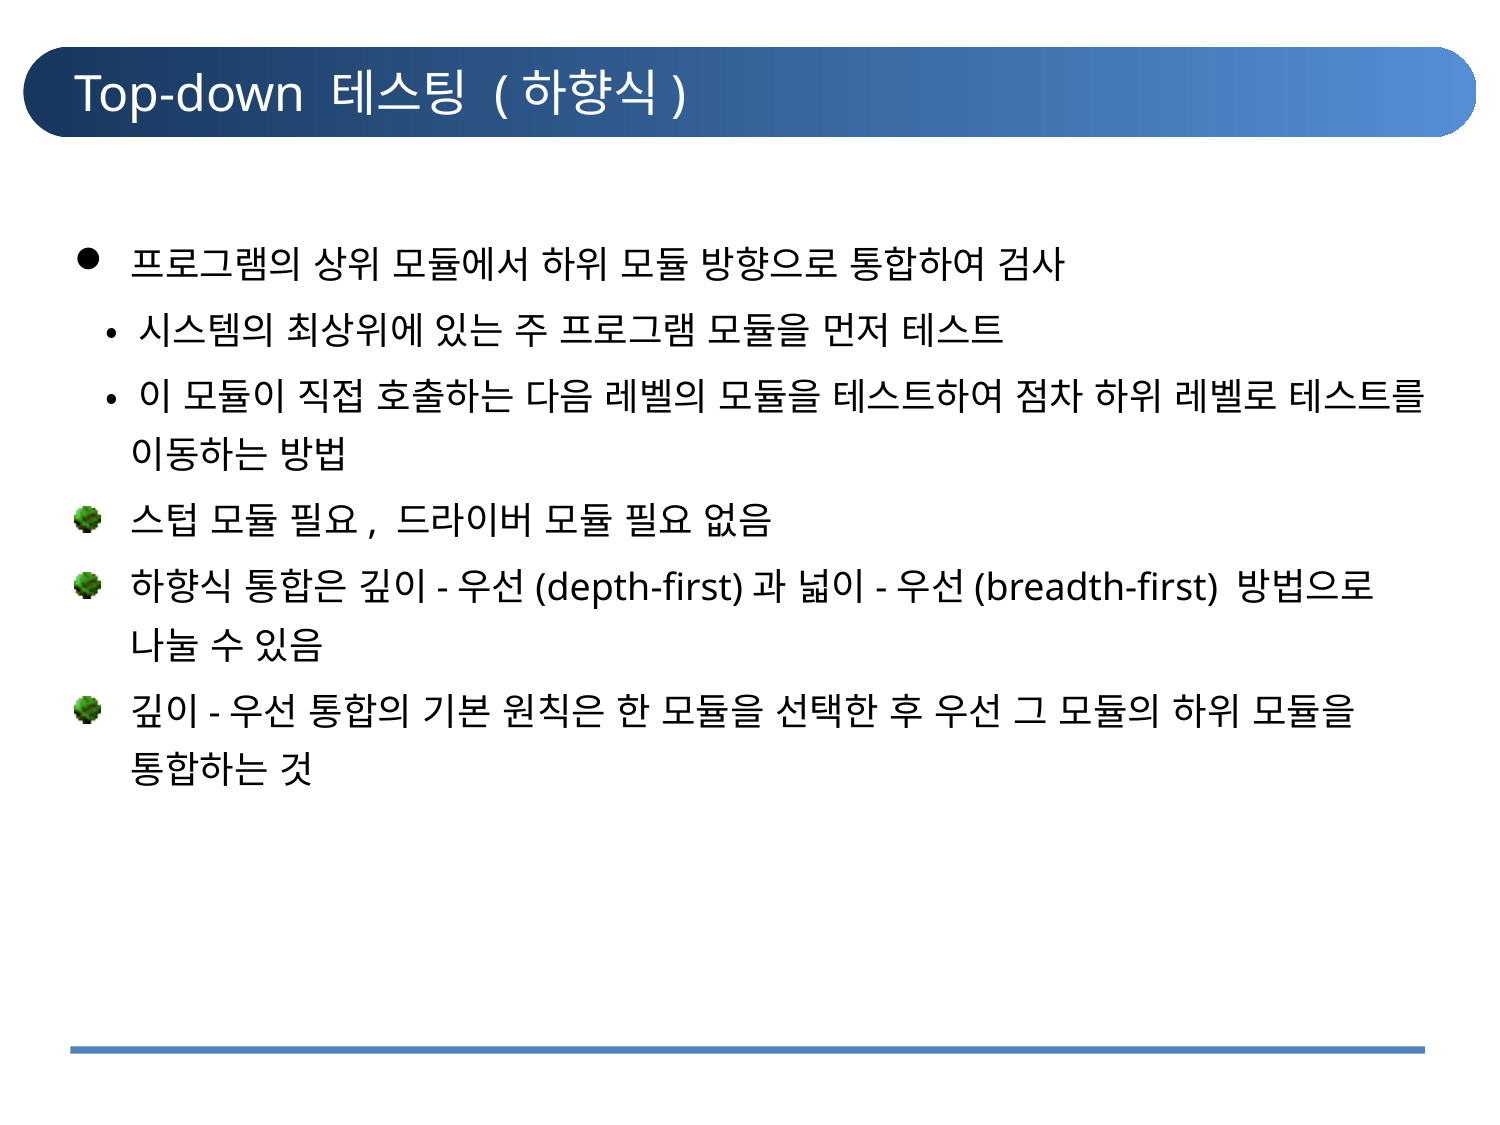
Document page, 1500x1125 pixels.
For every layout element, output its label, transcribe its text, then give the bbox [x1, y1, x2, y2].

picture [74, 572, 101, 599]
picture [74, 506, 101, 533]
picture [74, 696, 101, 724]
title Top-down 테스팅 (하향식) [59, 56, 1410, 126]
list 프로그램의 상위 모듈에서 하위 모듈 방향으로 통합하여 검사 • 시스템의 최상위에 있는 주 프로그램 모듈을 먼저 테스트 • 이 모듈이 직접 호출하는 다음 레벨의 모듈을 테스트하여 점차 하위 레벨로 테스트를 이동하는 방법 스텁 모듈 필요, 드라이버 모듈 필요 없음 하향식 통합은 깊이-우선(depth-first)과 넓이-우선(breadth-first) 방법으로 나눌 수 있음 깊이-우선 통합의 기본 원칙은 한 모듈을 선택한 후 우선 그 모듈의 하위 모듈을 통합하는 것 [59, 219, 1456, 935]
